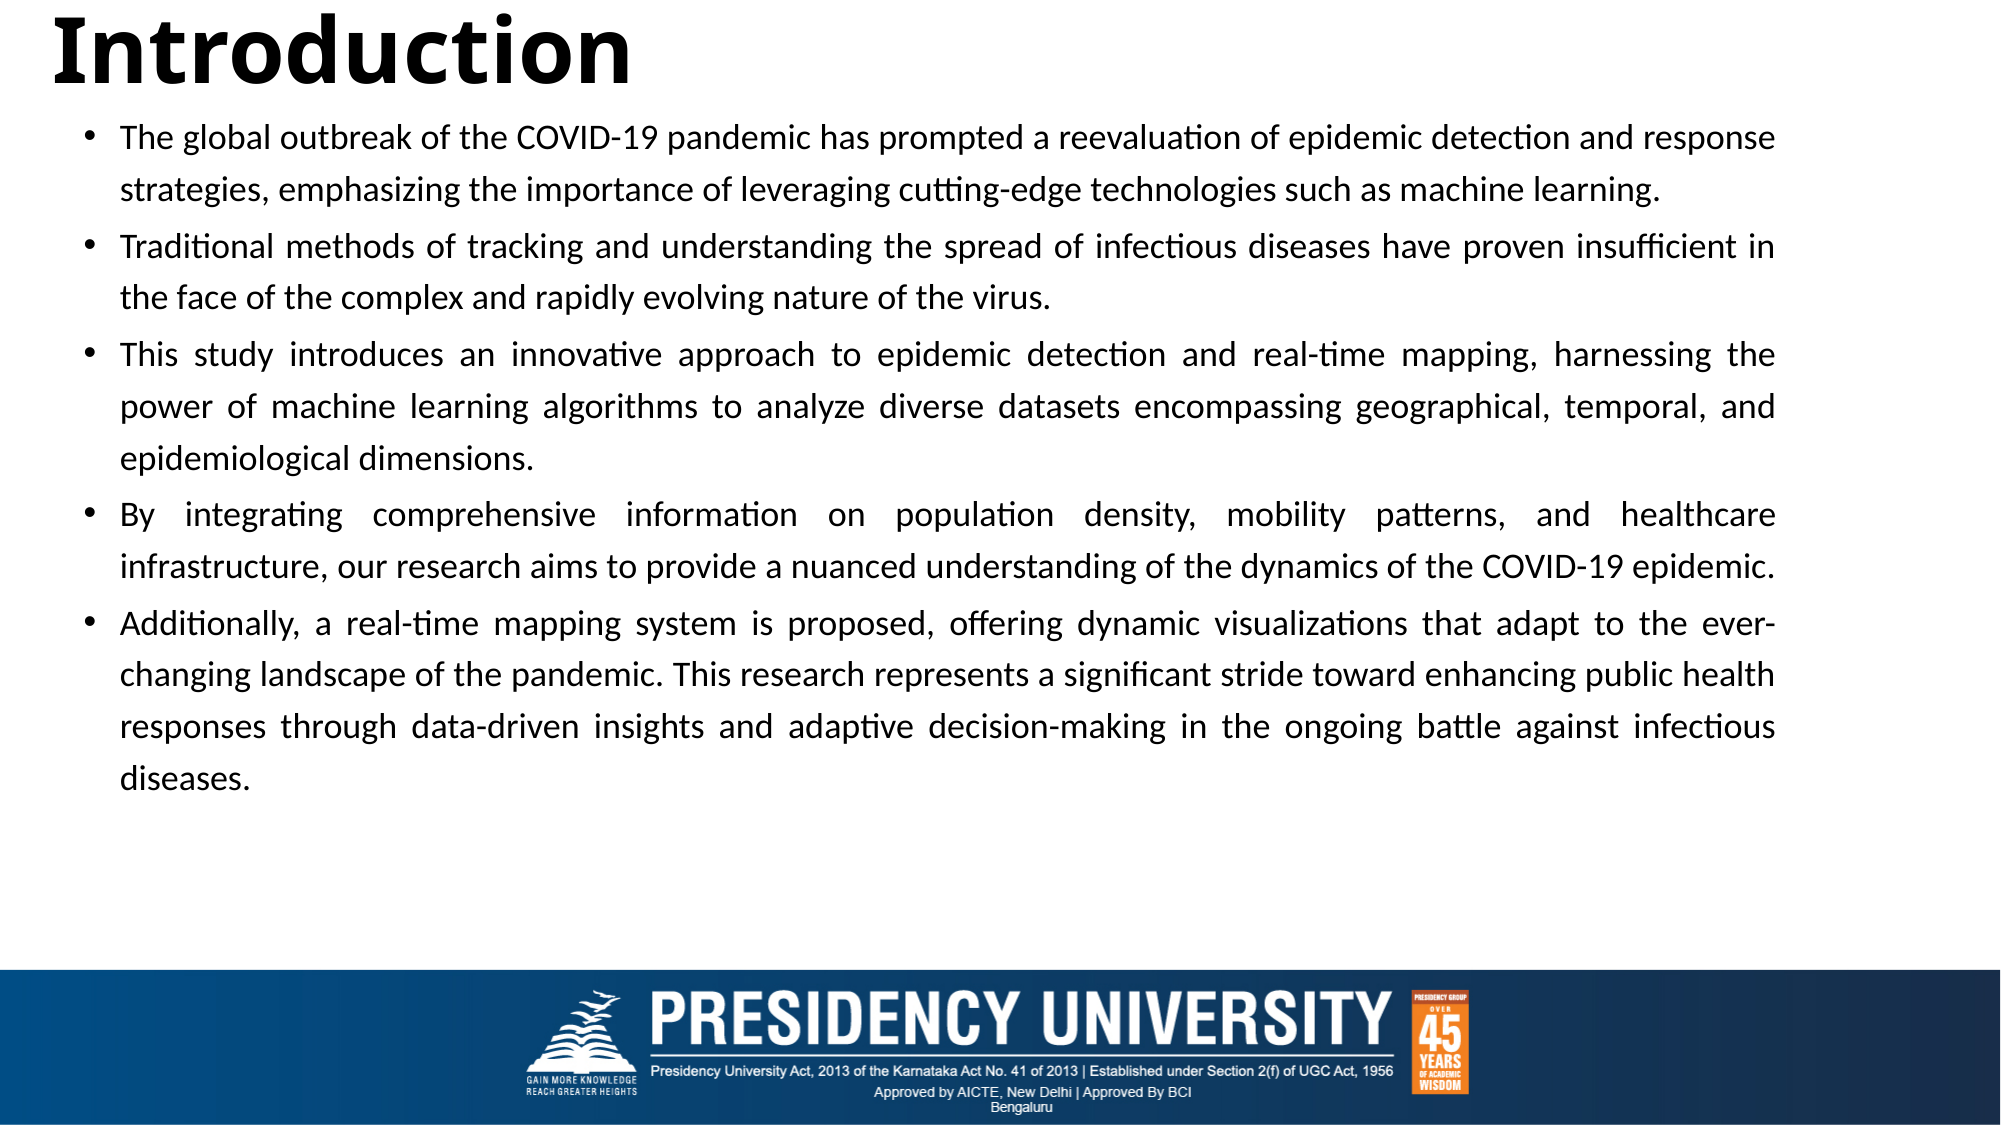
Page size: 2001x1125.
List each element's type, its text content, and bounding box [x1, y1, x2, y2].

list The global outbreak of the COVID-19 pandemic has prompted a reevaluation of epidemic detection and response strategies, emphasizing the importance of leveraging cutting-edge technologies such as machine learning. Traditional methods of tracking and understanding the spread of infectious diseases have proven insufficient in the face of the complex and rapidly evolving nature of the virus. This study introduces an innovative approach to epidemic detection and real-time mapping, harnessing the power of machine learning algorithms to analyze diverse datasets encompassing geographical, temporal, and epidemiological dimensions. By integrating comprehensive information on population density, mobility patterns, and healthcare infrastructure, our research aims to provide a nuanced understanding of the dynamics of the COVID-19 epidemic. Additionally, a real-time mapping system is proposed, offering dynamic visualizations that adapt to the ever-changing landscape of the pandemic. This research represents a significant stride toward enhancing public health responses through data-driven insights and adaptive decision-making in the ongoing battle against infectious diseases. [68, 97, 1794, 947]
title Introduction [37, 0, 1763, 163]
picture [0, 0, 2001, 1125]
